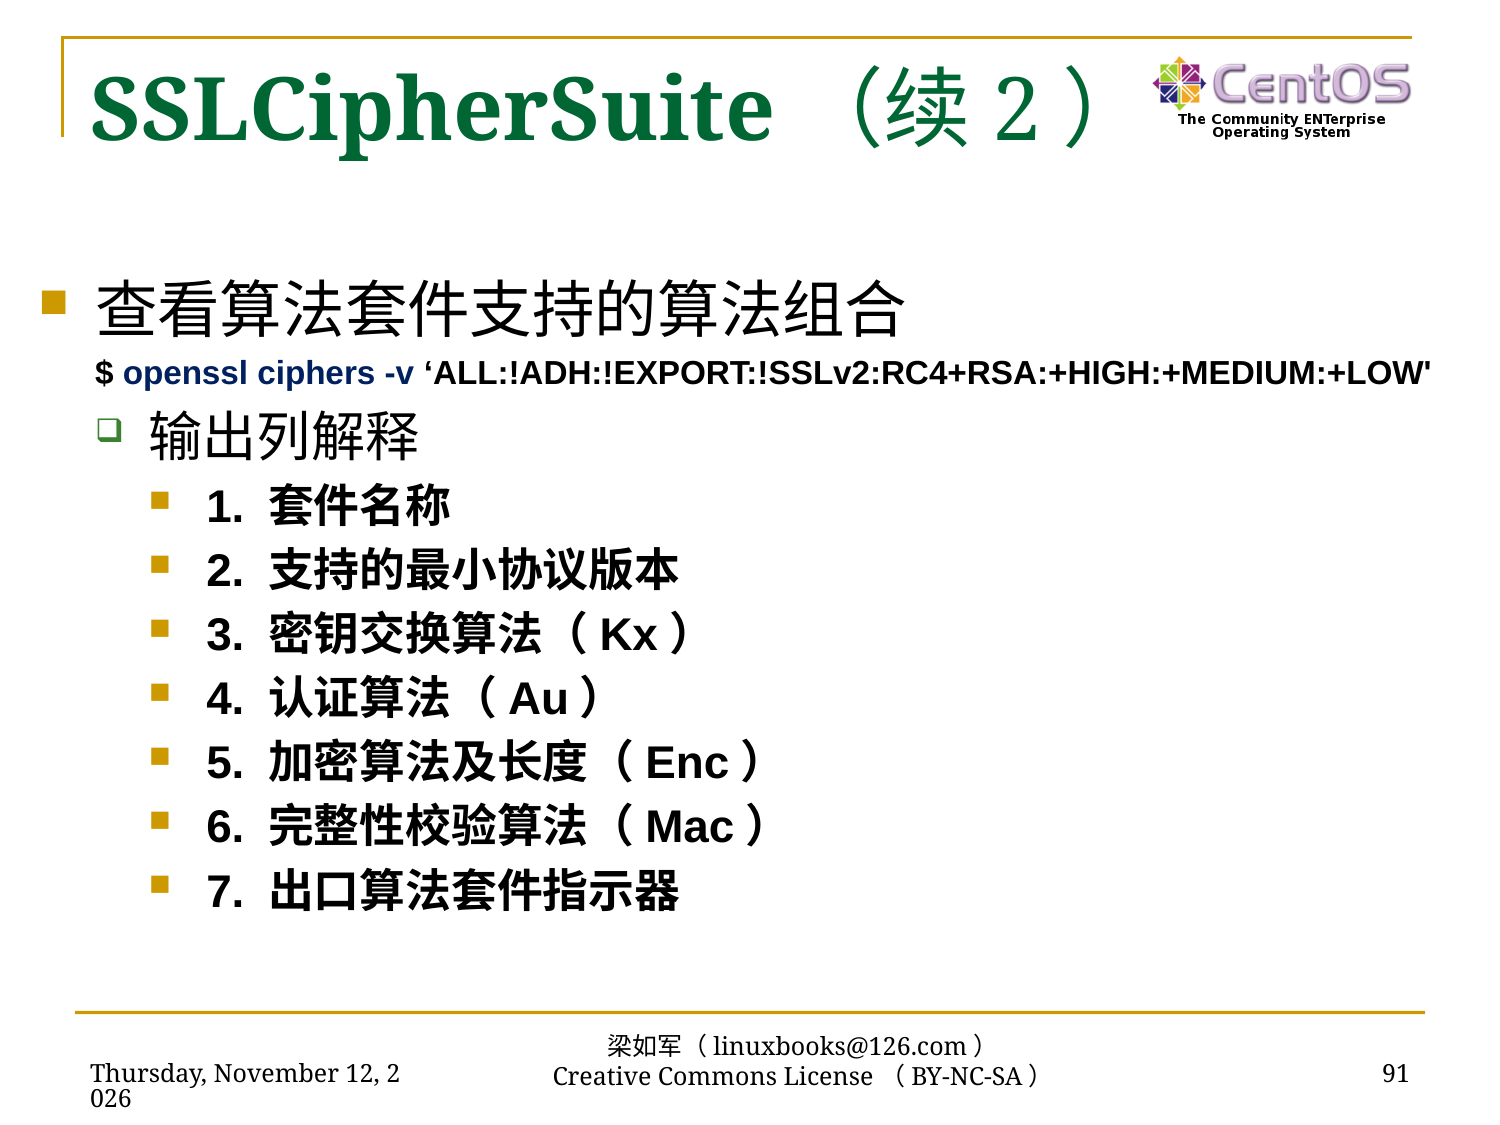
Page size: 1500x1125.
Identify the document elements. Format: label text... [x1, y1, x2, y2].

slide_number 91 [1074, 1023, 1426, 1100]
title SSLCipherSuite（续2） [74, 45, 1426, 233]
list 查看算法套件支持的算法组合 $ openssl ciphers -v ‘ALL:!ADH:!EXPORT:!SSLv2:RC4+RSA:+HIGH:+MEDIUM:+LOW' 输出列解释 1. 套件名称 2. 支持的最小协议版本 3. 密钥交换算法（Kx） 4. 认证算法（Au） 5. 加密算法及长度（Enc） 6. 完整性校验算法（Mac） 7. 出口算法套件指示器 [23, 262, 1483, 1006]
footer 梁如军（linuxbooks@126.com） Creative Commons License（BY-NC-SA） [359, 1022, 1247, 1099]
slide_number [74, 1023, 426, 1100]
